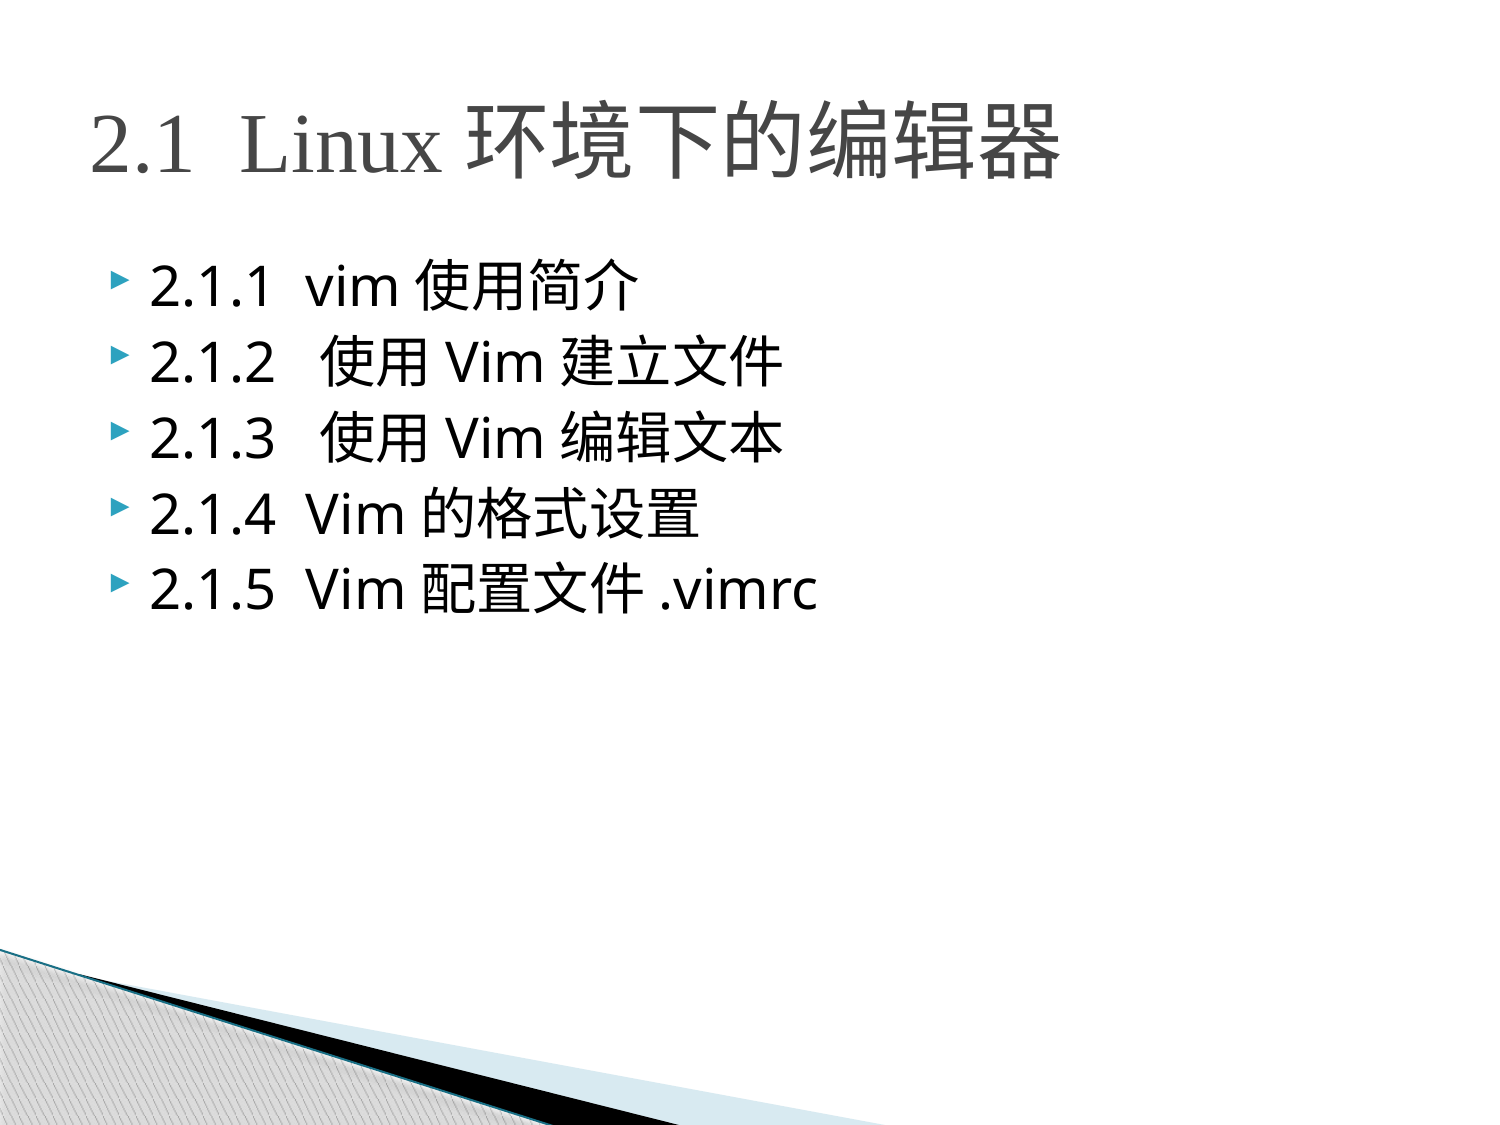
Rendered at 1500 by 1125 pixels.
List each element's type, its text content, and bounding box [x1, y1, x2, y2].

title 2.1 Linux环境下的编辑器 [75, 45, 1425, 233]
list 2.1.1 vim使用简介 2.1.2 使用Vim建立文件 2.1.3 使用Vim编辑文本 2.1.4 Vim的格式设置 2.1.5 Vim配置文件.vimrc [75, 243, 1425, 986]
